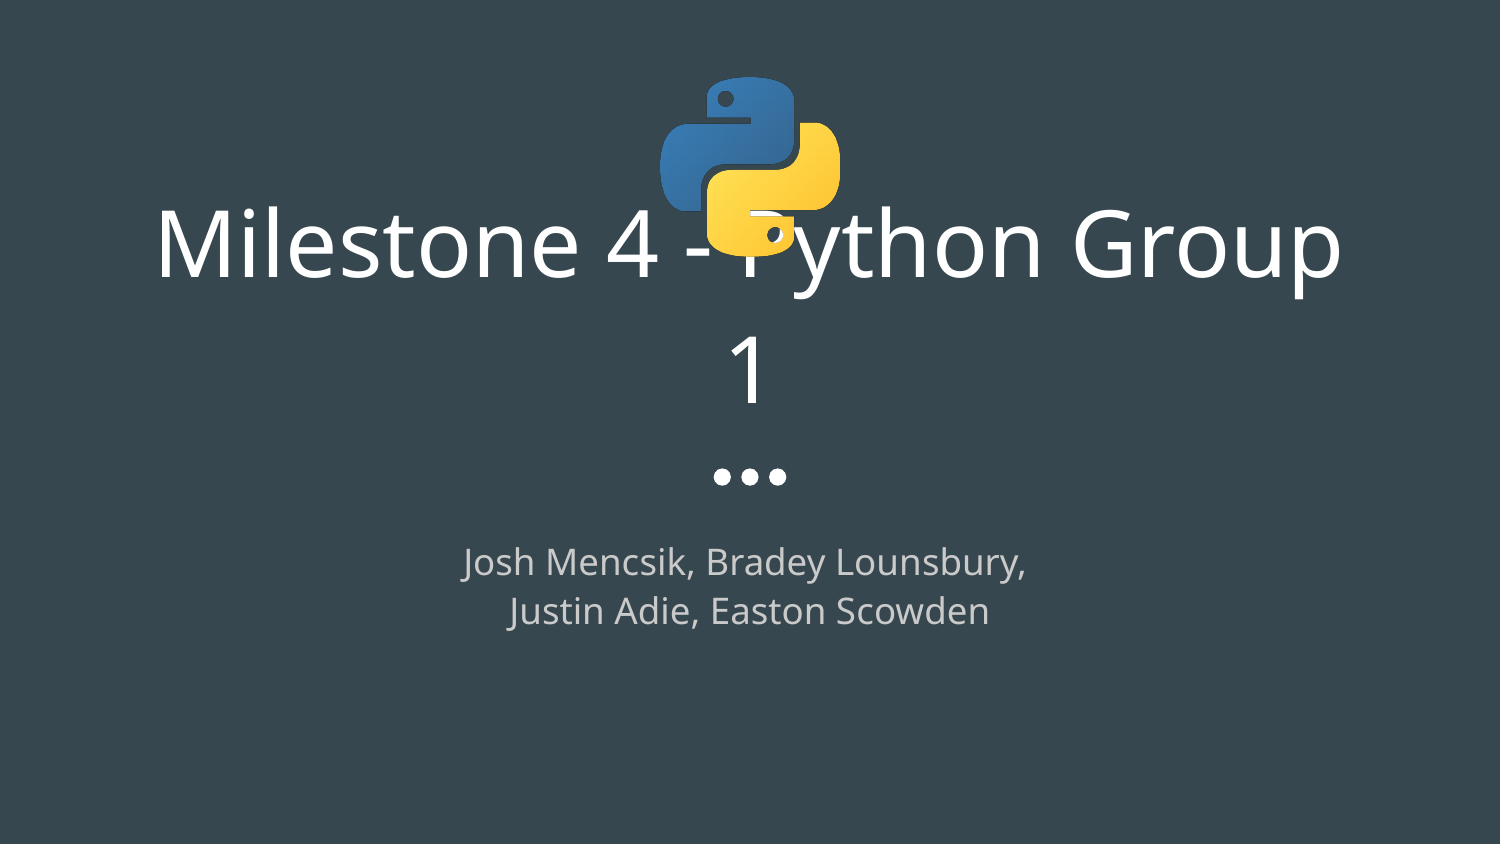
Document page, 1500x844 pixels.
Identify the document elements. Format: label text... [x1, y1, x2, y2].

subtitle Josh Mencsik, Bradey Lounsbury, Justin Adie, Easton Scowden [110, 520, 1390, 651]
title Milestone 4 - Python Group 1 [110, 162, 1390, 447]
picture [659, 76, 840, 257]
